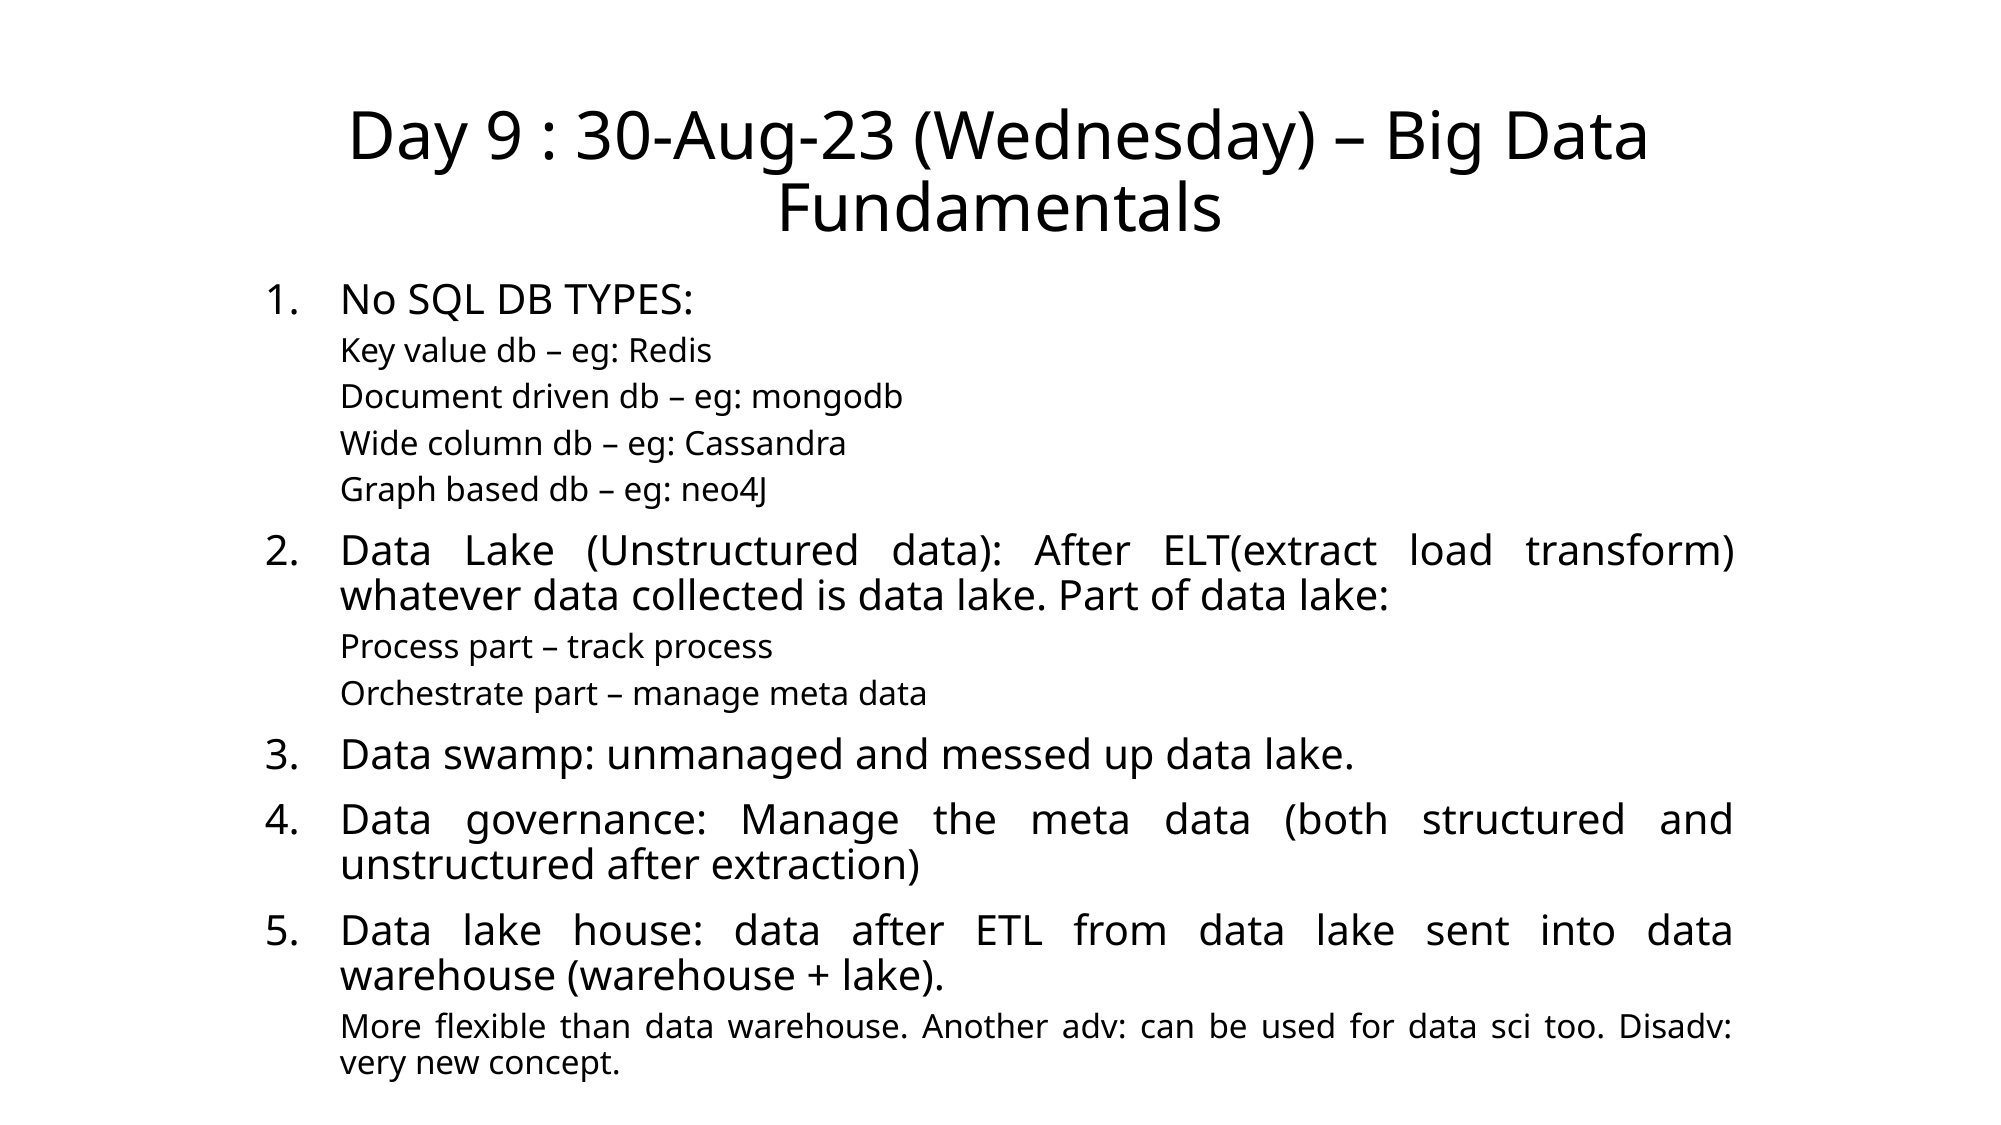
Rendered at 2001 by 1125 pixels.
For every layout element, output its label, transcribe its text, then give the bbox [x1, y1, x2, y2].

subtitle No SQL DB TYPES: Key value db – eg: Redis Document driven db – eg: mongodb Wide column db – eg: Cassandra Graph based db – eg: neo4J Data Lake (Unstructured data): After ELT(extract load transform) whatever data collected is data lake. Part of data lake: Process part – track process Orchestrate part – manage meta data Data swamp: unmanaged and messed up data lake. Data governance: Manage the meta data (both structured and unstructured after extraction) Data lake house: data after ETL from data lake sent into data warehouse (warehouse + lake). More flexible than data warehouse. Another adv: can be used for data sci too. Disadv: very new concept. [249, 271, 1750, 1041]
title Day 9 : 30-Aug-23 (Wednesday) – Big Data Fundamentals [249, 123, 1750, 254]
